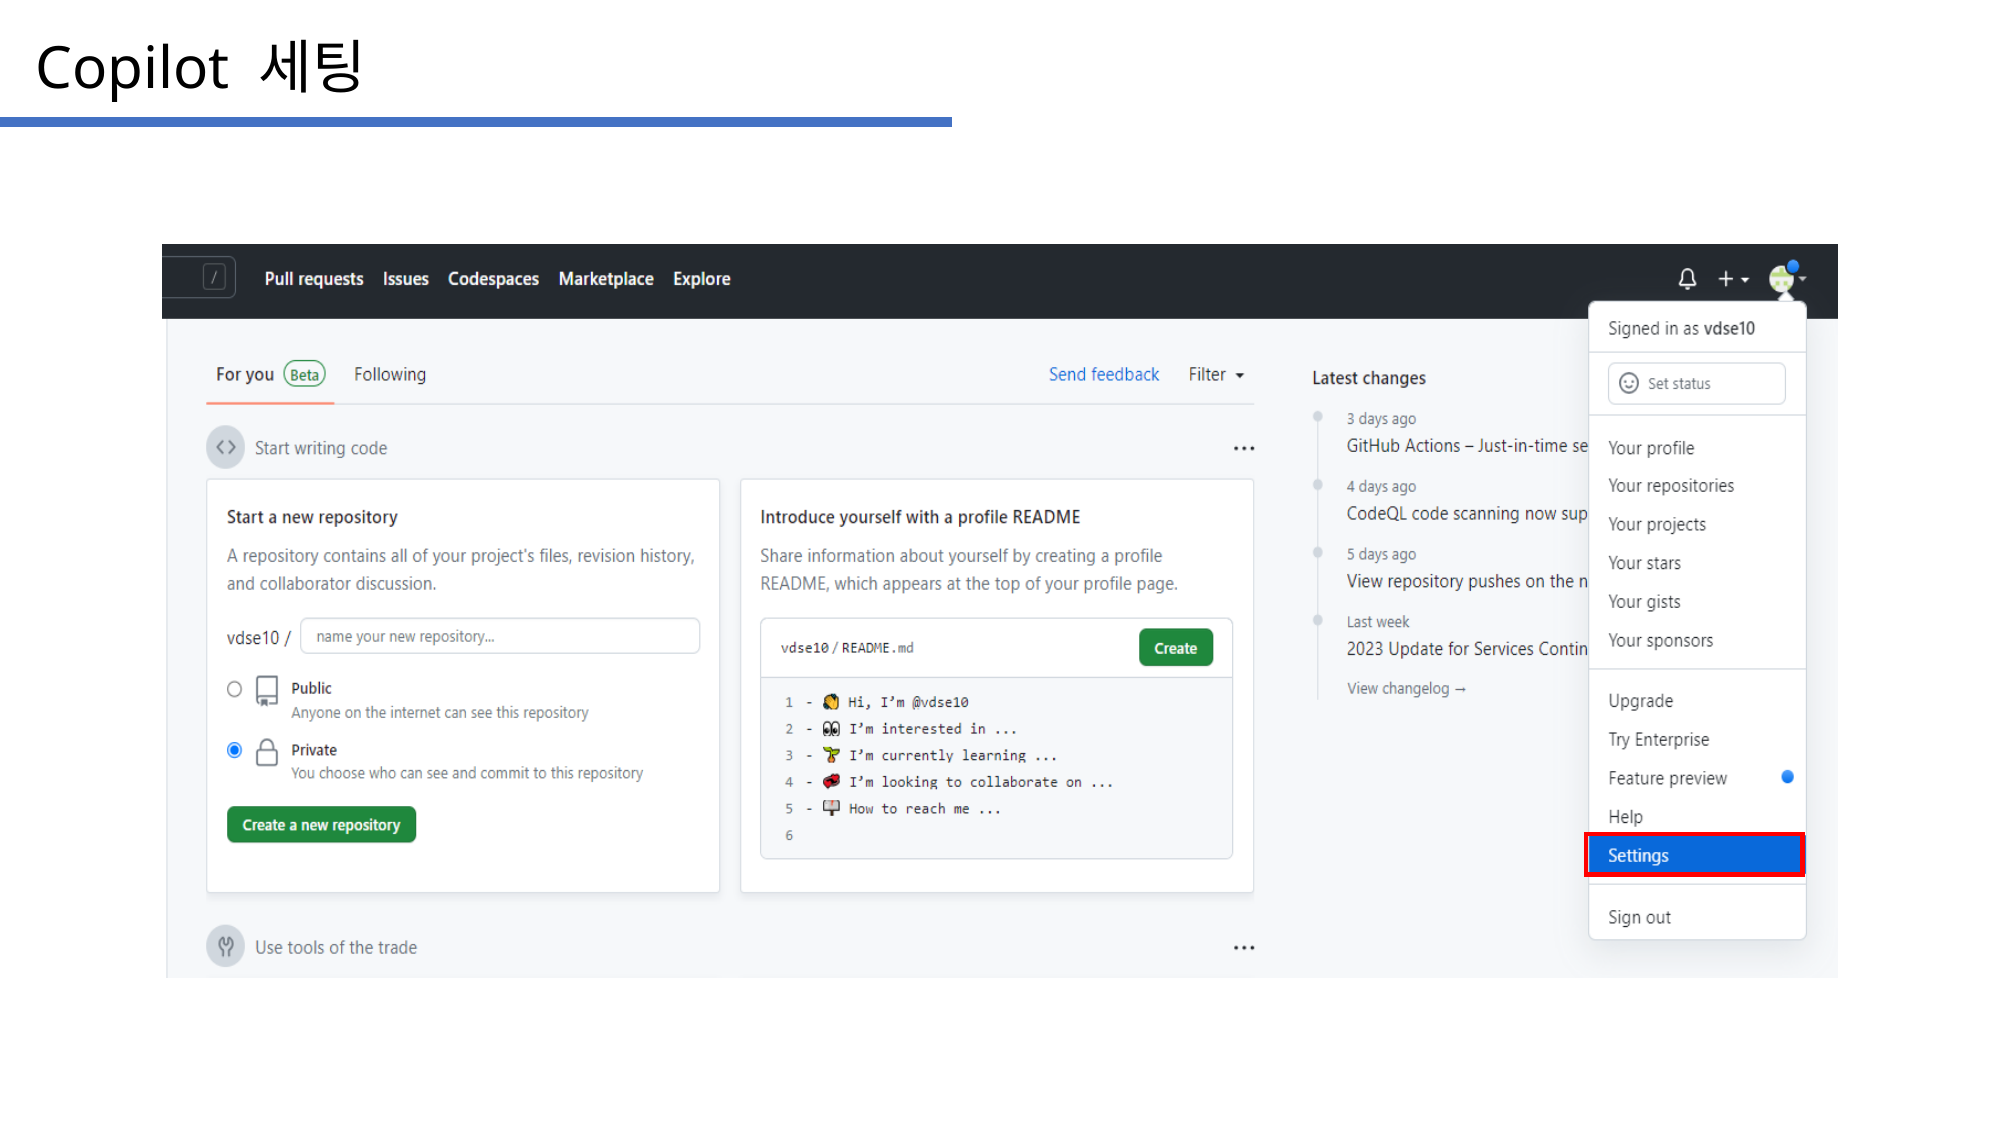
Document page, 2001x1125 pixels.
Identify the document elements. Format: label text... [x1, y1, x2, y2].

text_box Copilot 세팅 [20, 22, 935, 108]
text_box [0, 117, 952, 127]
picture [162, 244, 1838, 978]
